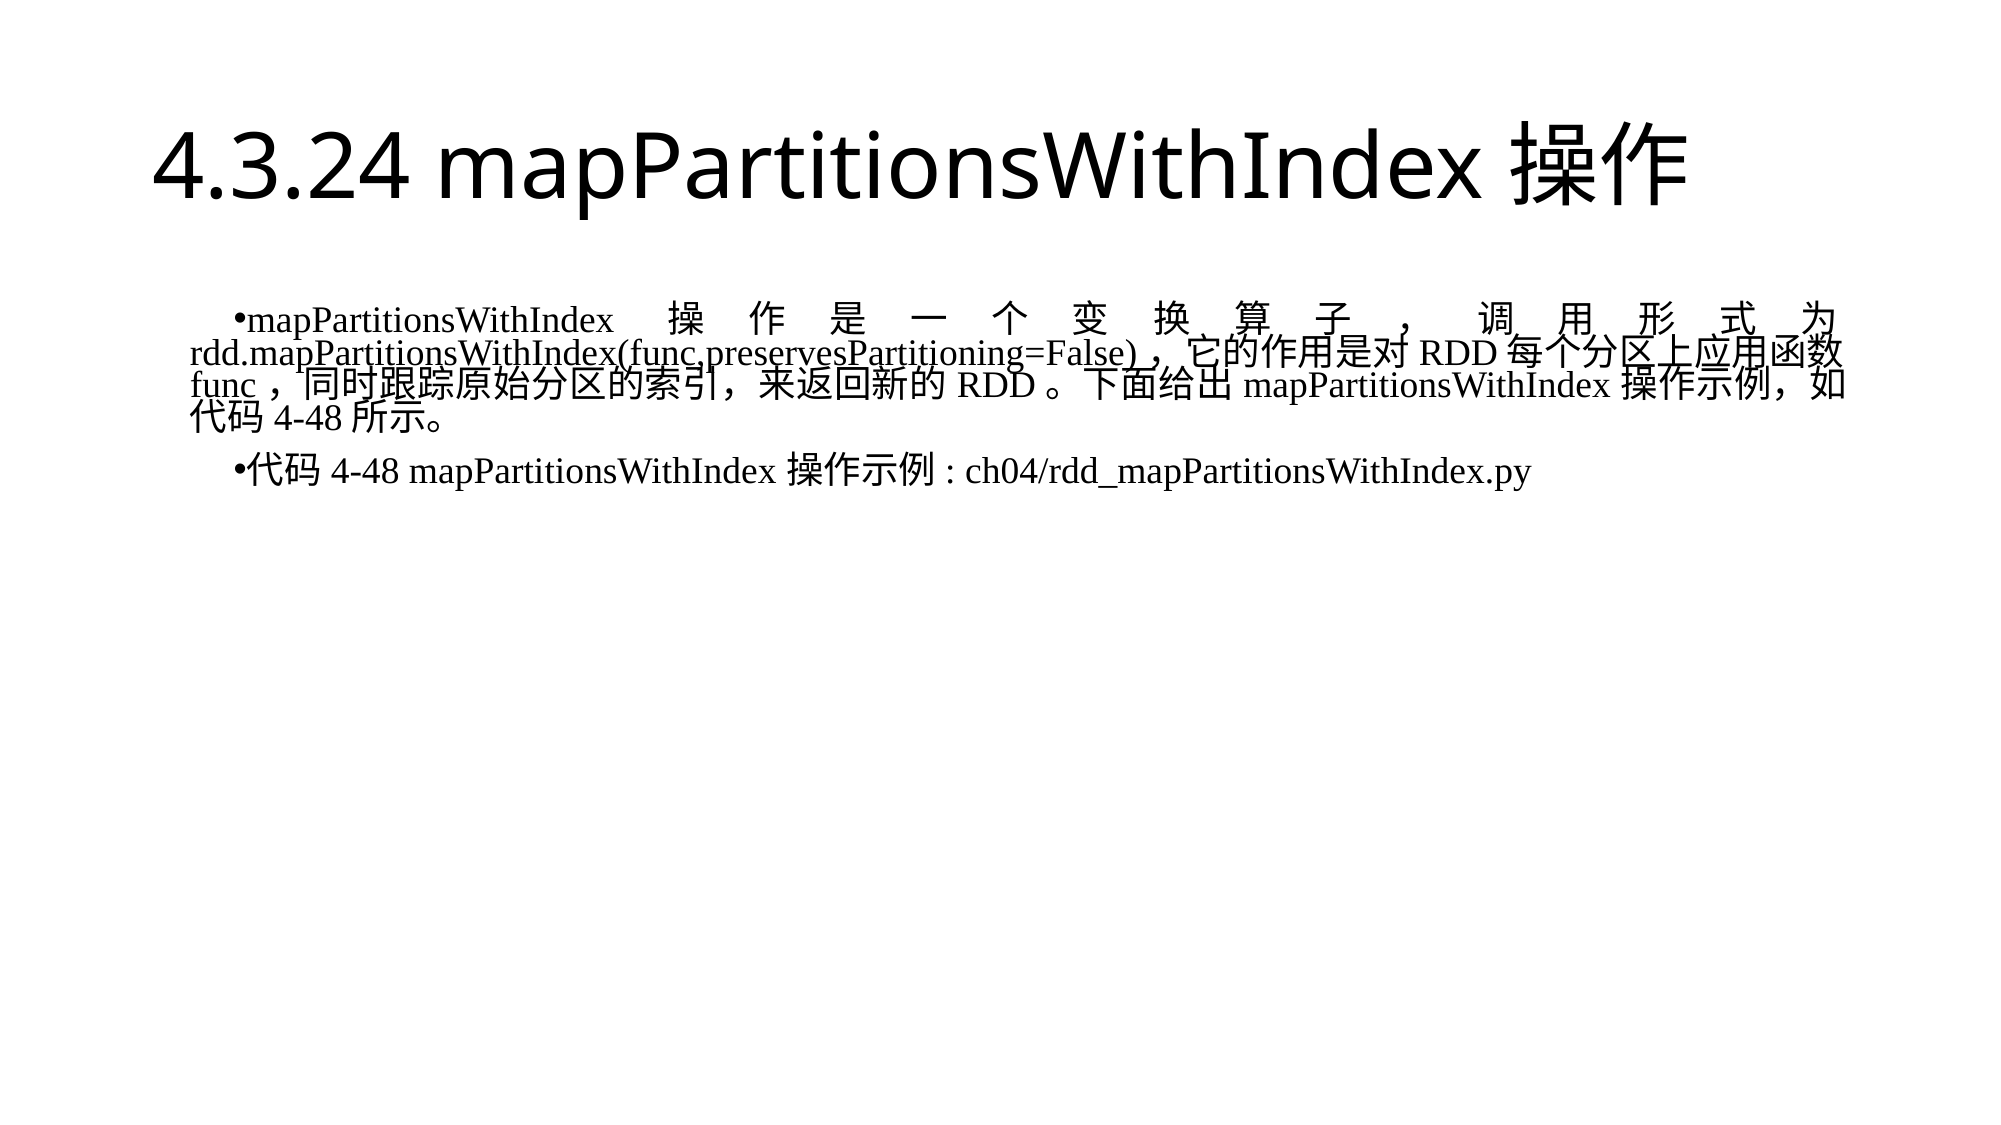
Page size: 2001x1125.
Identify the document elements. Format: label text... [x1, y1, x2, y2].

title 4.3.24 mapPartitionsWithIndex操作 [137, 59, 1863, 278]
list mapPartitionsWithIndex操作是一个变换算子，调用形式为rdd.mapPartitionsWithIndex(func,preservesPartitioning=False)，它的作用是对RDD每个分区上应用函数func，同时跟踪原始分区的索引，来返回新的RDD。下面给出mapPartitionsWithIndex操作示例，如代码4-48所示。 代码4-48 mapPartitionsWithIndex操作示例: ch04/rdd_mapPartitionsWithIndex.py [137, 299, 1863, 1014]
